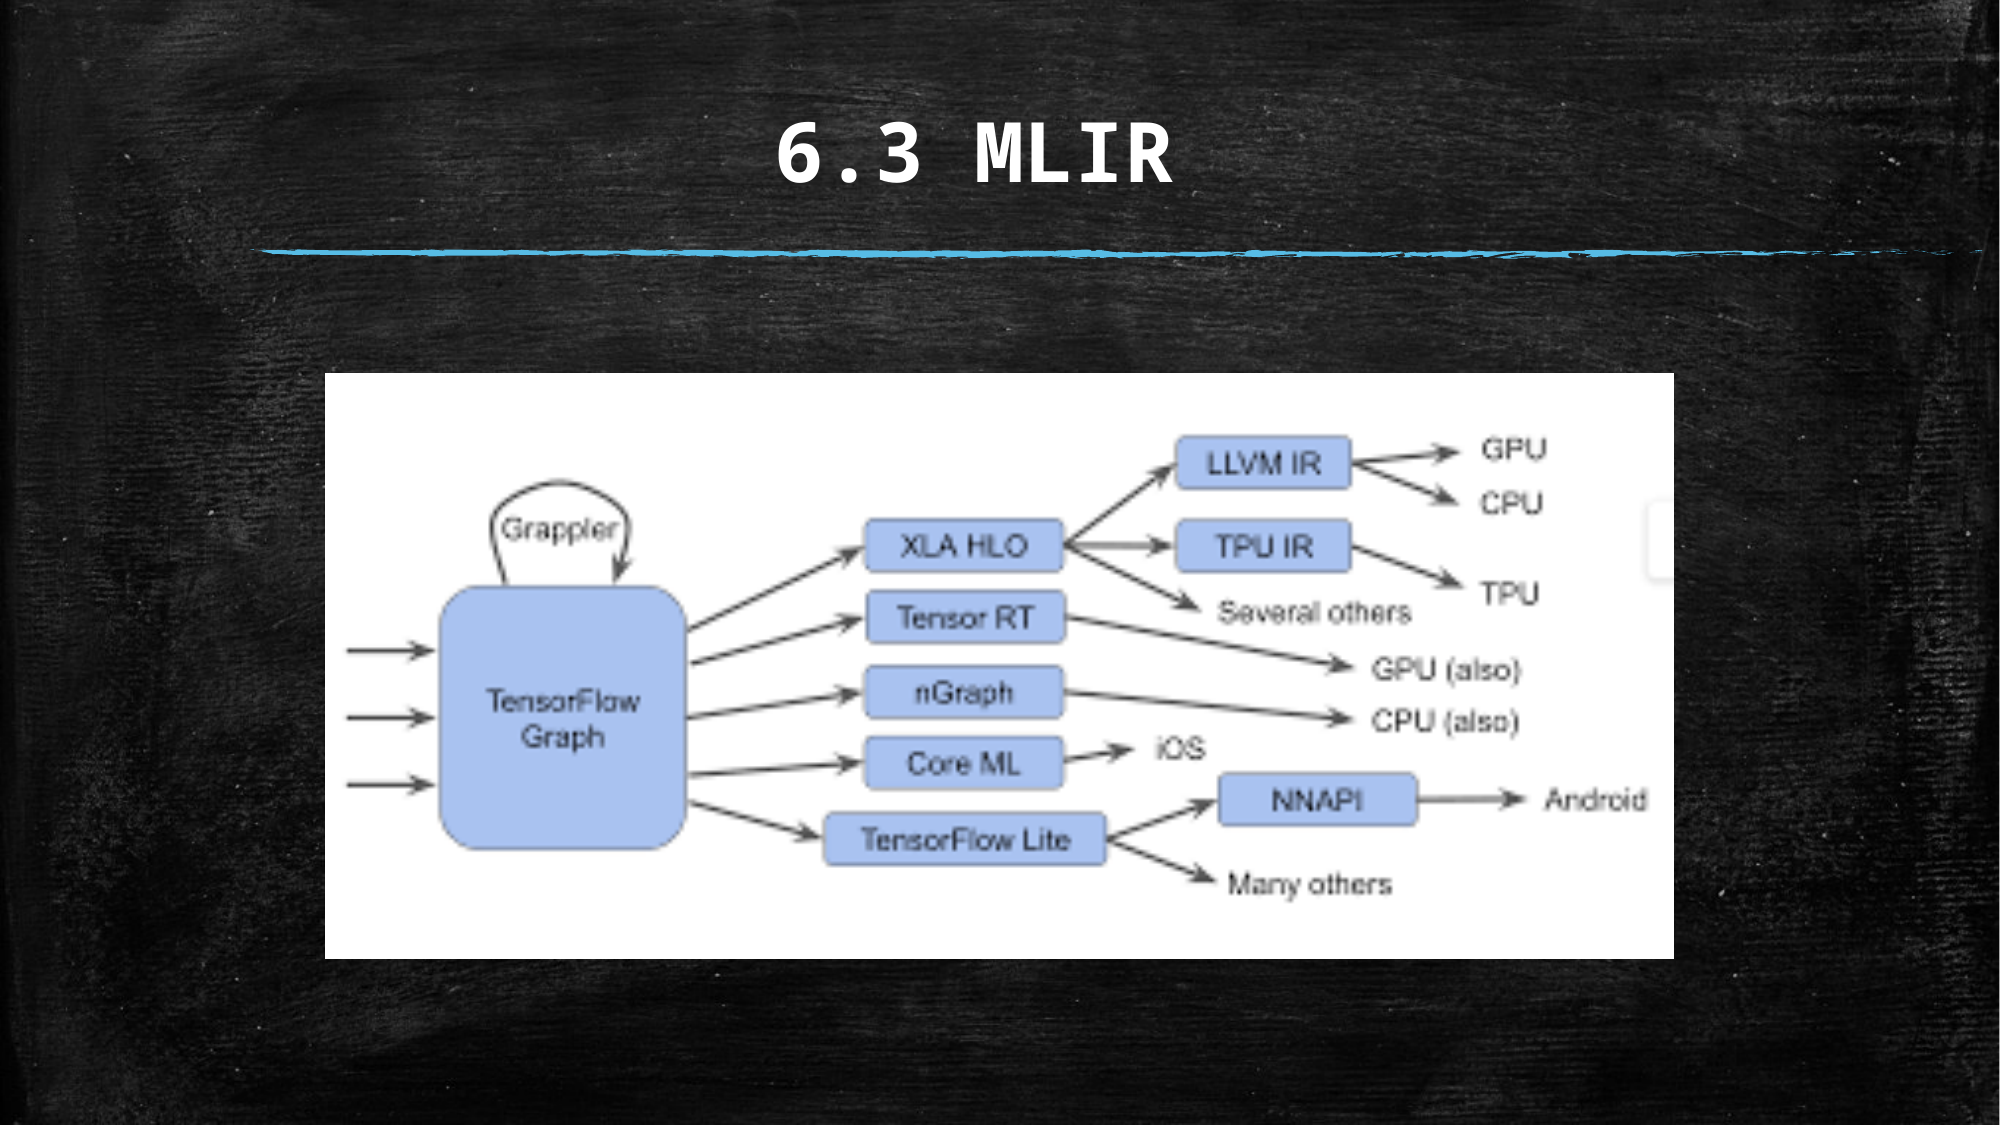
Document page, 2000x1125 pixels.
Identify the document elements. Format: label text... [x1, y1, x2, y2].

title 6.3 MLIR [193, 41, 1806, 209]
picture [325, 373, 1674, 959]
